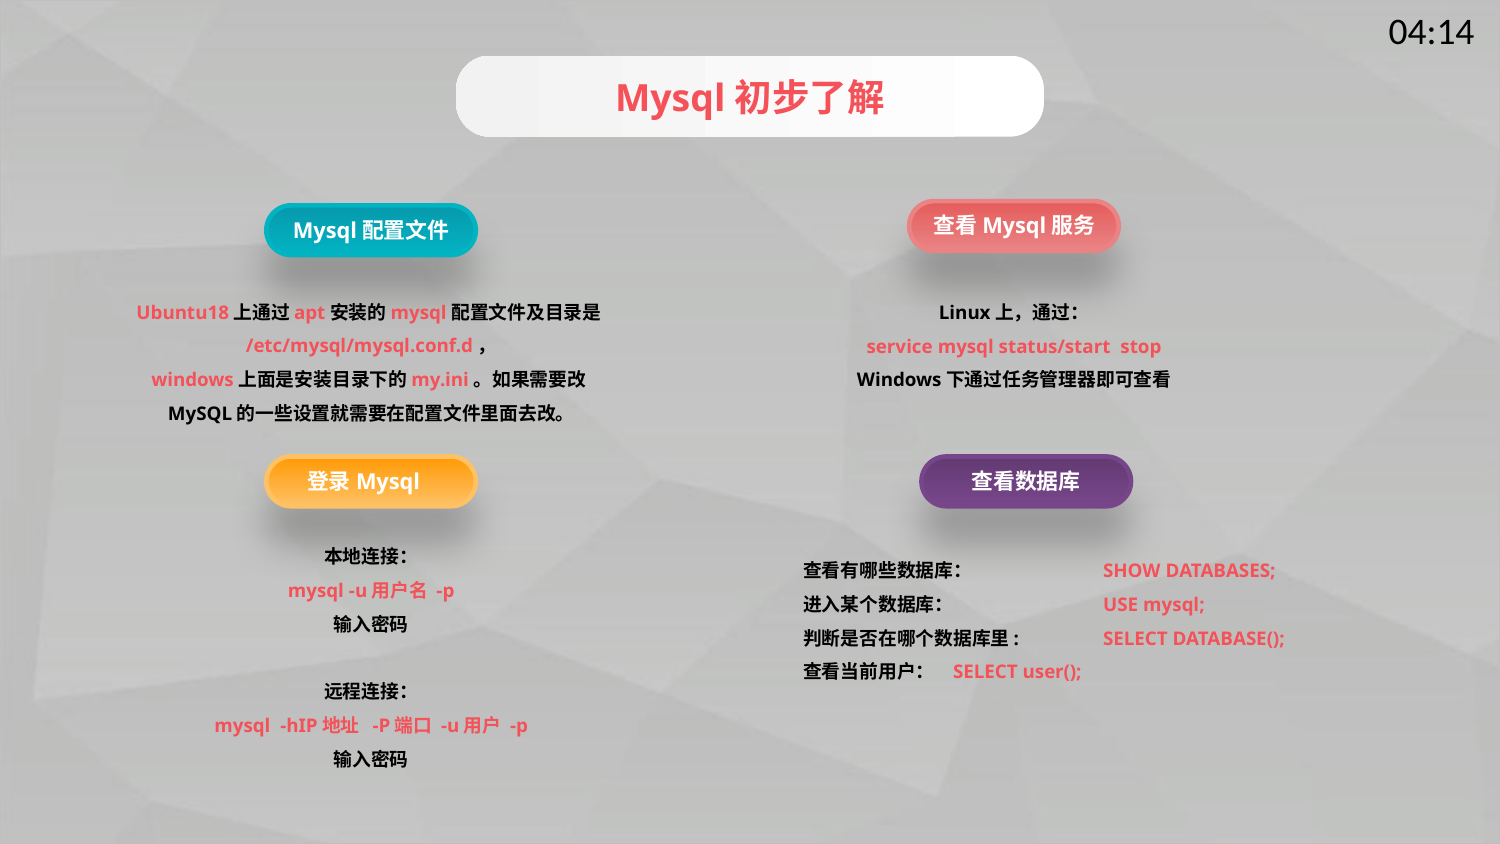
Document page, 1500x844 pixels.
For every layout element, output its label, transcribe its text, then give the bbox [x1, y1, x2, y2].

text_box 本地连接： mysql -u用户名 -p 输入密码 远程连接： mysql -hIP地址 -P端口 -u用户 -p 输入密码 [118, 526, 624, 778]
text_box Ubuntu18上通过apt安装的mysql配置文件及目录是/etc/mysql/mysql.conf.d， windows上面是安装目录下的my.ini。如果需要改MySQL的一些设置就需要在配置文件里面去改。 [120, 281, 622, 432]
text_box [921, 456, 1131, 507]
text_box Linux上，通过： service mysql status/start stop Windows下通过任务管理器即可查看 [818, 281, 1210, 398]
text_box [266, 205, 476, 256]
picture [1, 1, 1499, 843]
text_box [909, 201, 1119, 251]
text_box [266, 456, 476, 507]
text_box Mysql初步了解 [454, 54, 1046, 138]
text_box 查看有哪些数据库： SHOW DATABASES; 进入某个数据库： USE mysql; 判断是否在哪个数据库里: SELECT DATABASE(); 查看当前用户： SELECT user(); [788, 540, 1335, 691]
